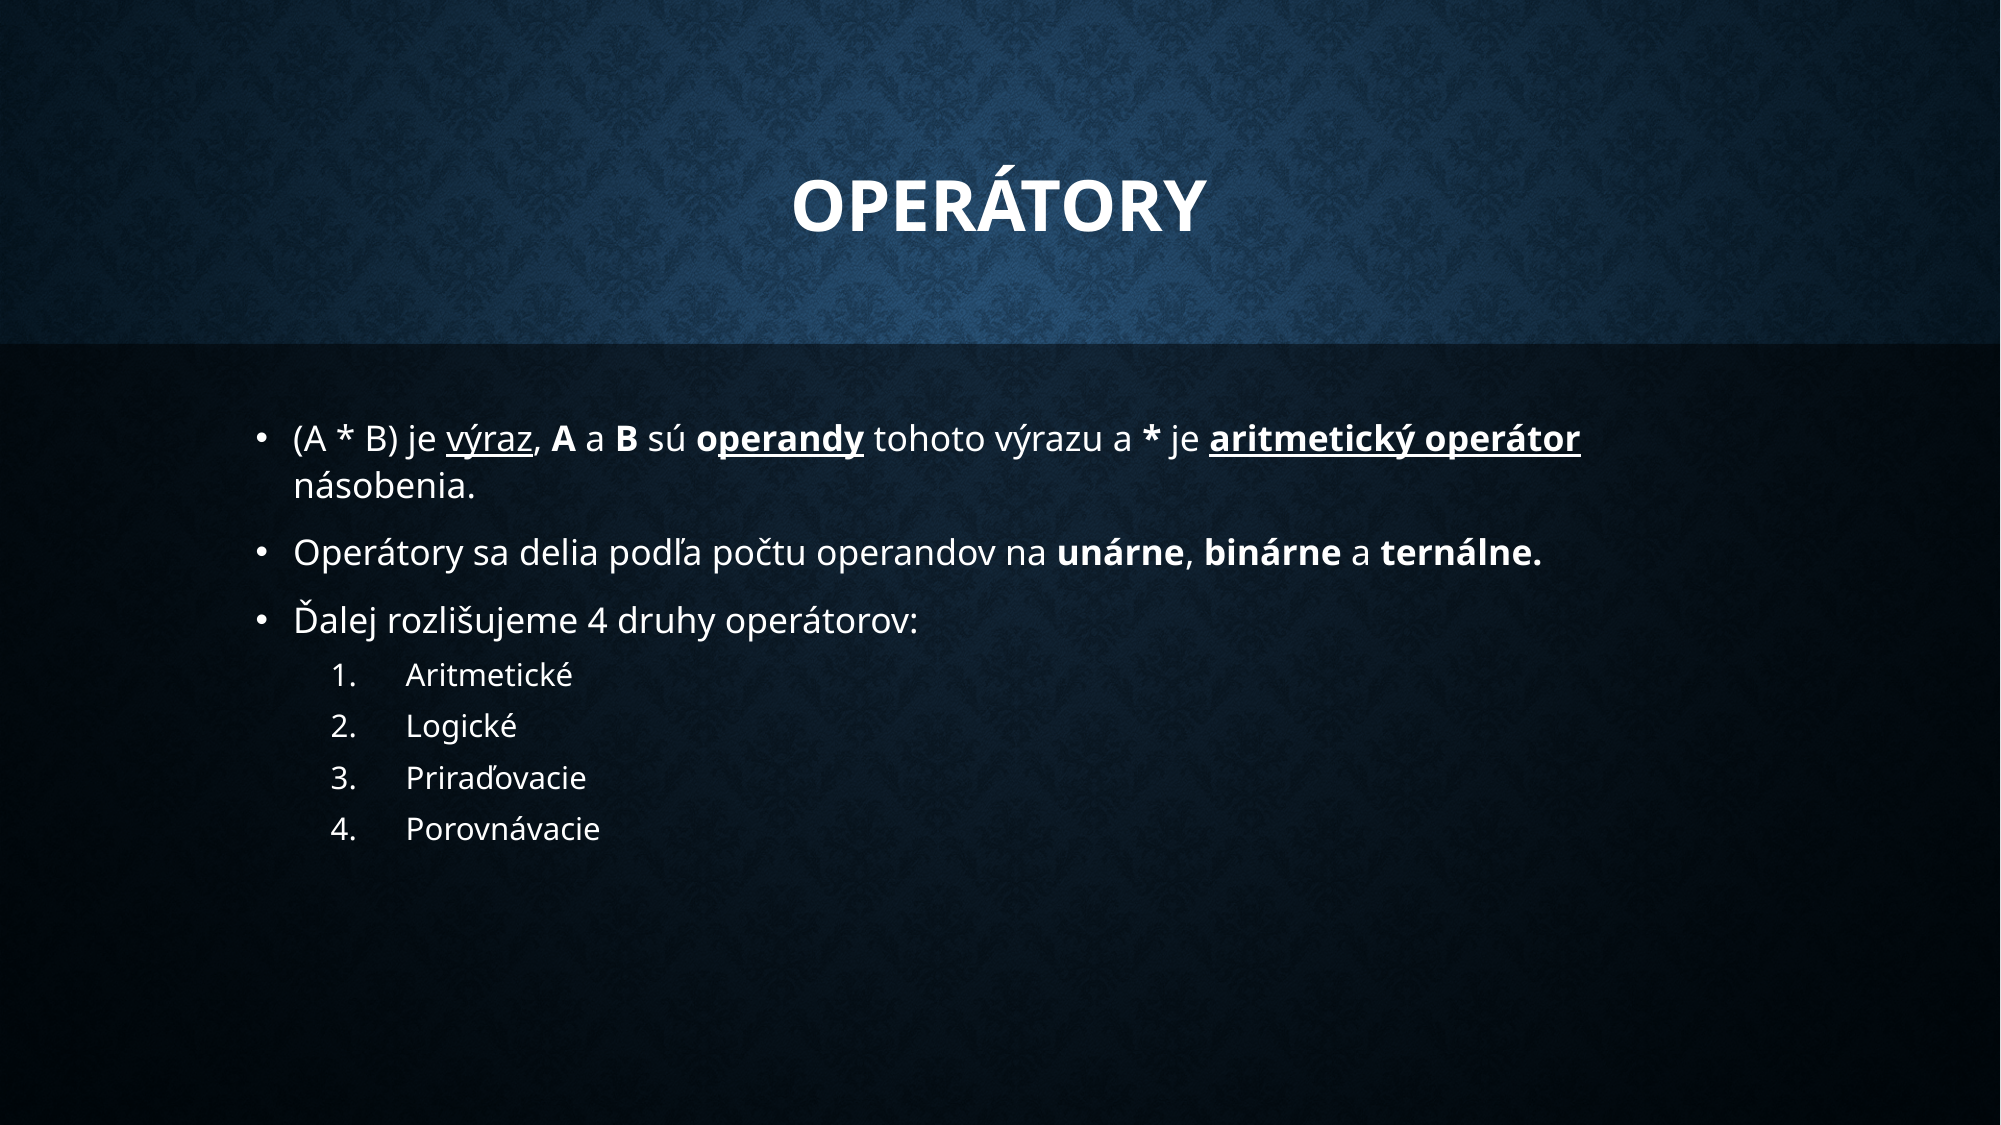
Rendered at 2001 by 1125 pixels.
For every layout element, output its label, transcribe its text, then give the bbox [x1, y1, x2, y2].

title Operátory [149, 99, 1849, 318]
list (A * B) je výraz, A a B sú operandy tohoto výrazu a * je aritmetický operátor násobenia. Operátory sa delia podľa počtu operandov na unárne, binárne a ternálne. Ďalej rozlišujeme 4 druhy operátorov: Aritmetické Logické Priraďovacie Porovnávacie [240, 404, 1758, 950]
text_box [0, 0, 2000, 342]
text_box [0, 342, 2000, 1125]
